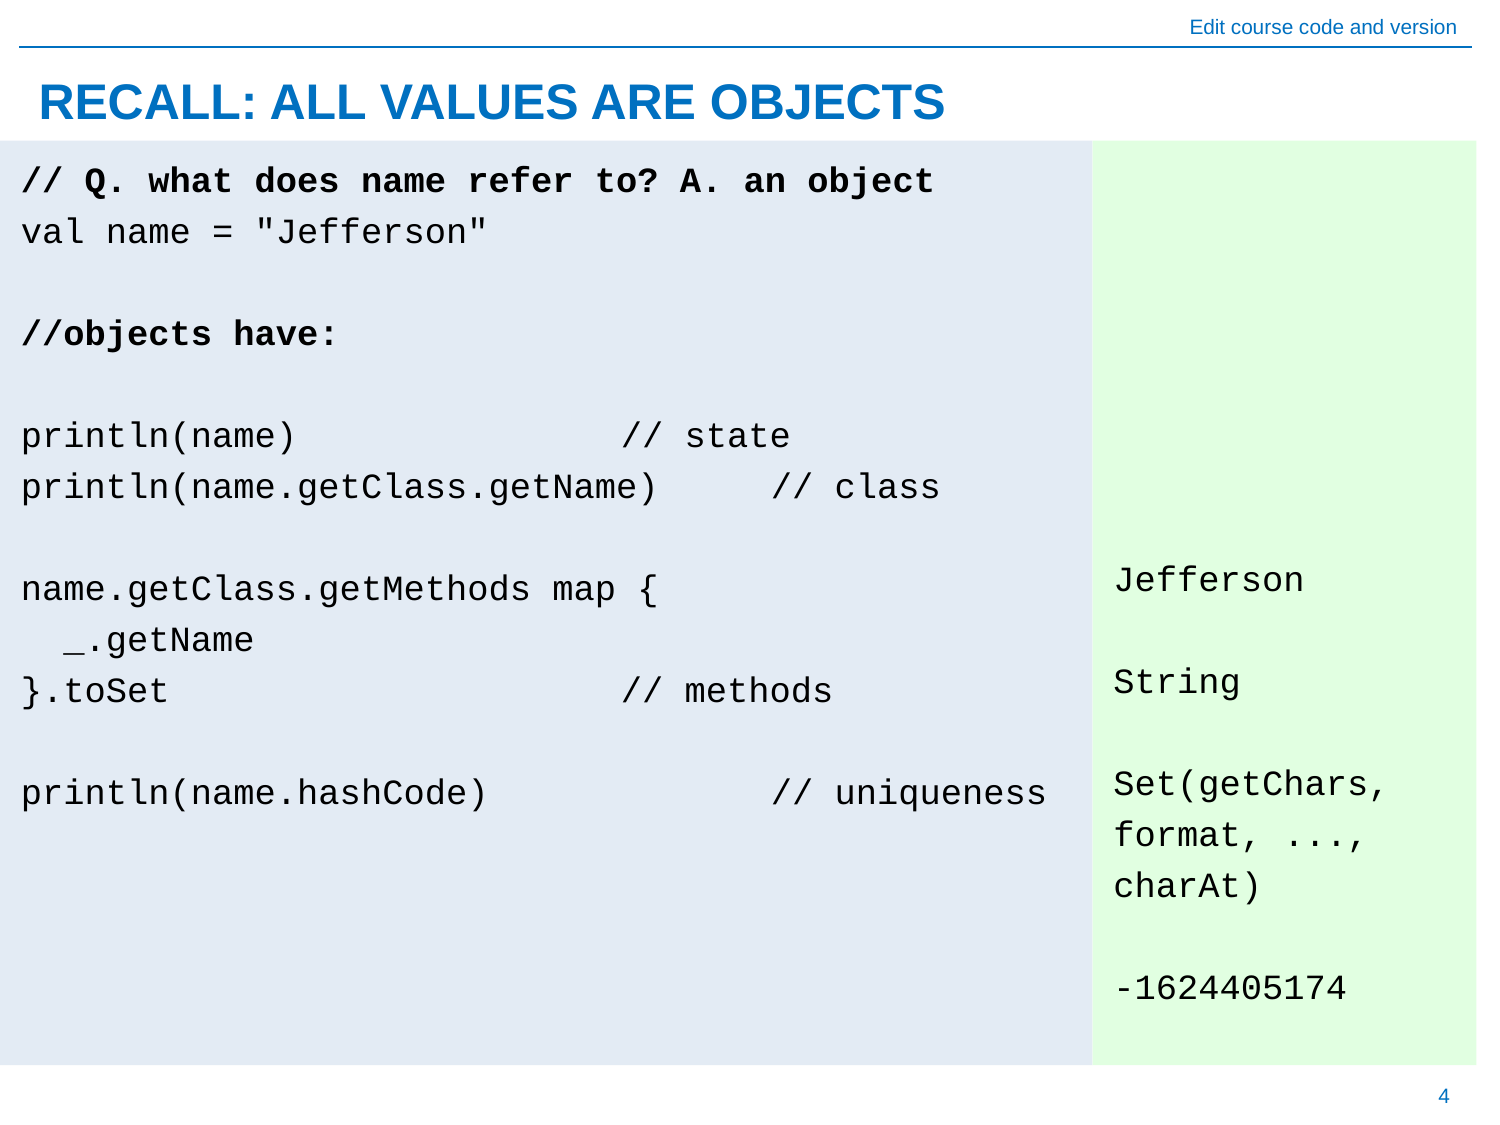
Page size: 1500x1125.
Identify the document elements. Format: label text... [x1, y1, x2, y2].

list // Q. what does name refer to? A. an object val name = "Jefferson" //objects have: println(name) // state println(name.getClass.getName) // class name.getClass.getMethods map { _.getName }.toSet // methods println(name.hashCode) // uniqueness [0, 140, 1092, 1066]
title RECALL: ALL VALUES ARE OBJECTS [23, 58, 1465, 140]
list Jefferson String Set(getChars, format, ..., charAt) -1624405174 [1092, 140, 1477, 1066]
